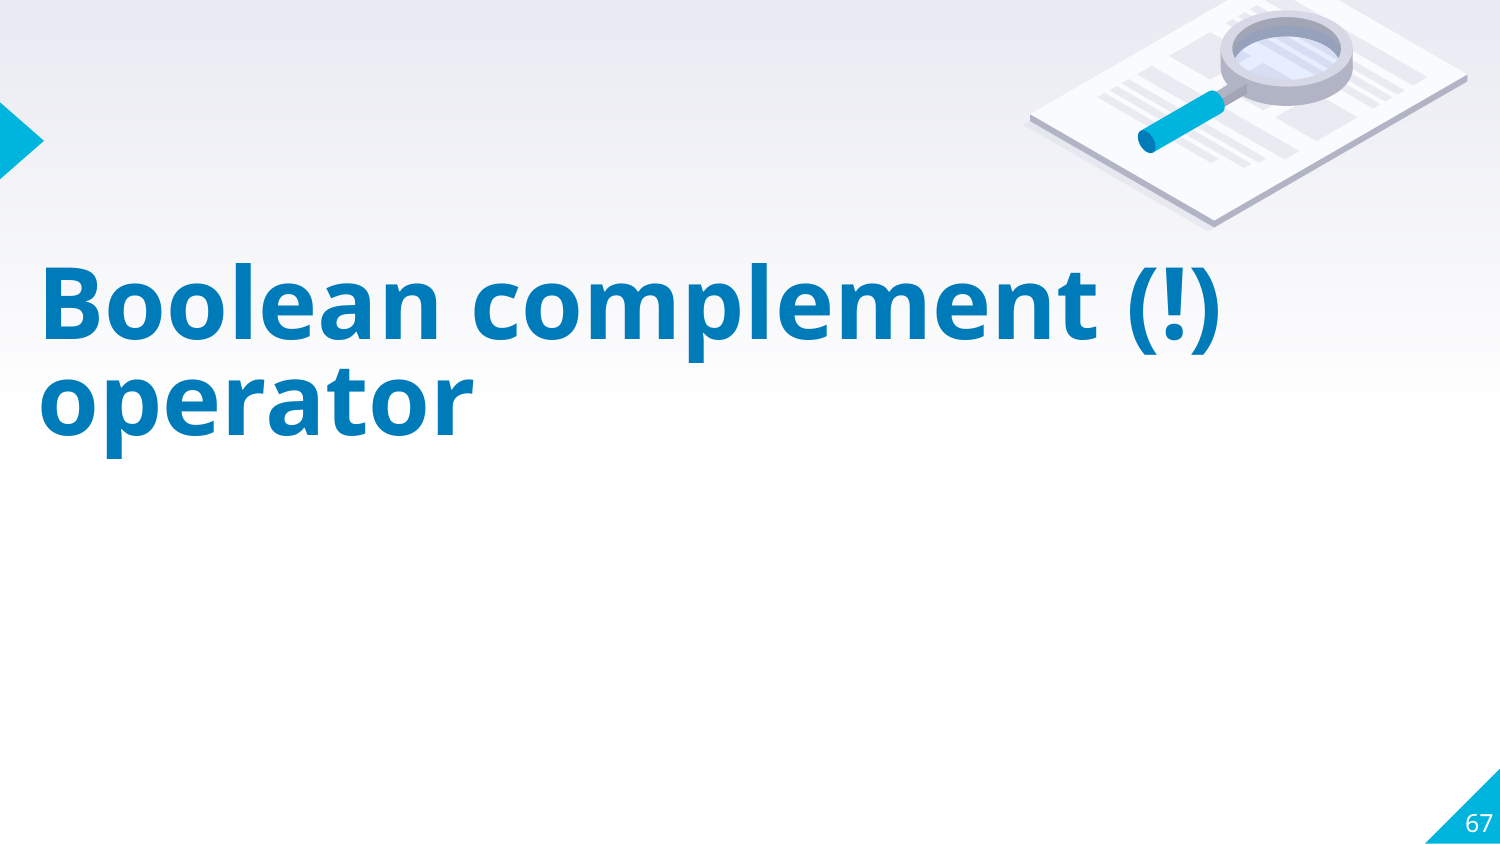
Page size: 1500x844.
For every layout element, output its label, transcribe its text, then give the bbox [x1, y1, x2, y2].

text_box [1023, 0, 1468, 232]
title Boolean complement (!) operator [37, 262, 1353, 625]
slide_number 67 [1418, 760, 1494, 838]
